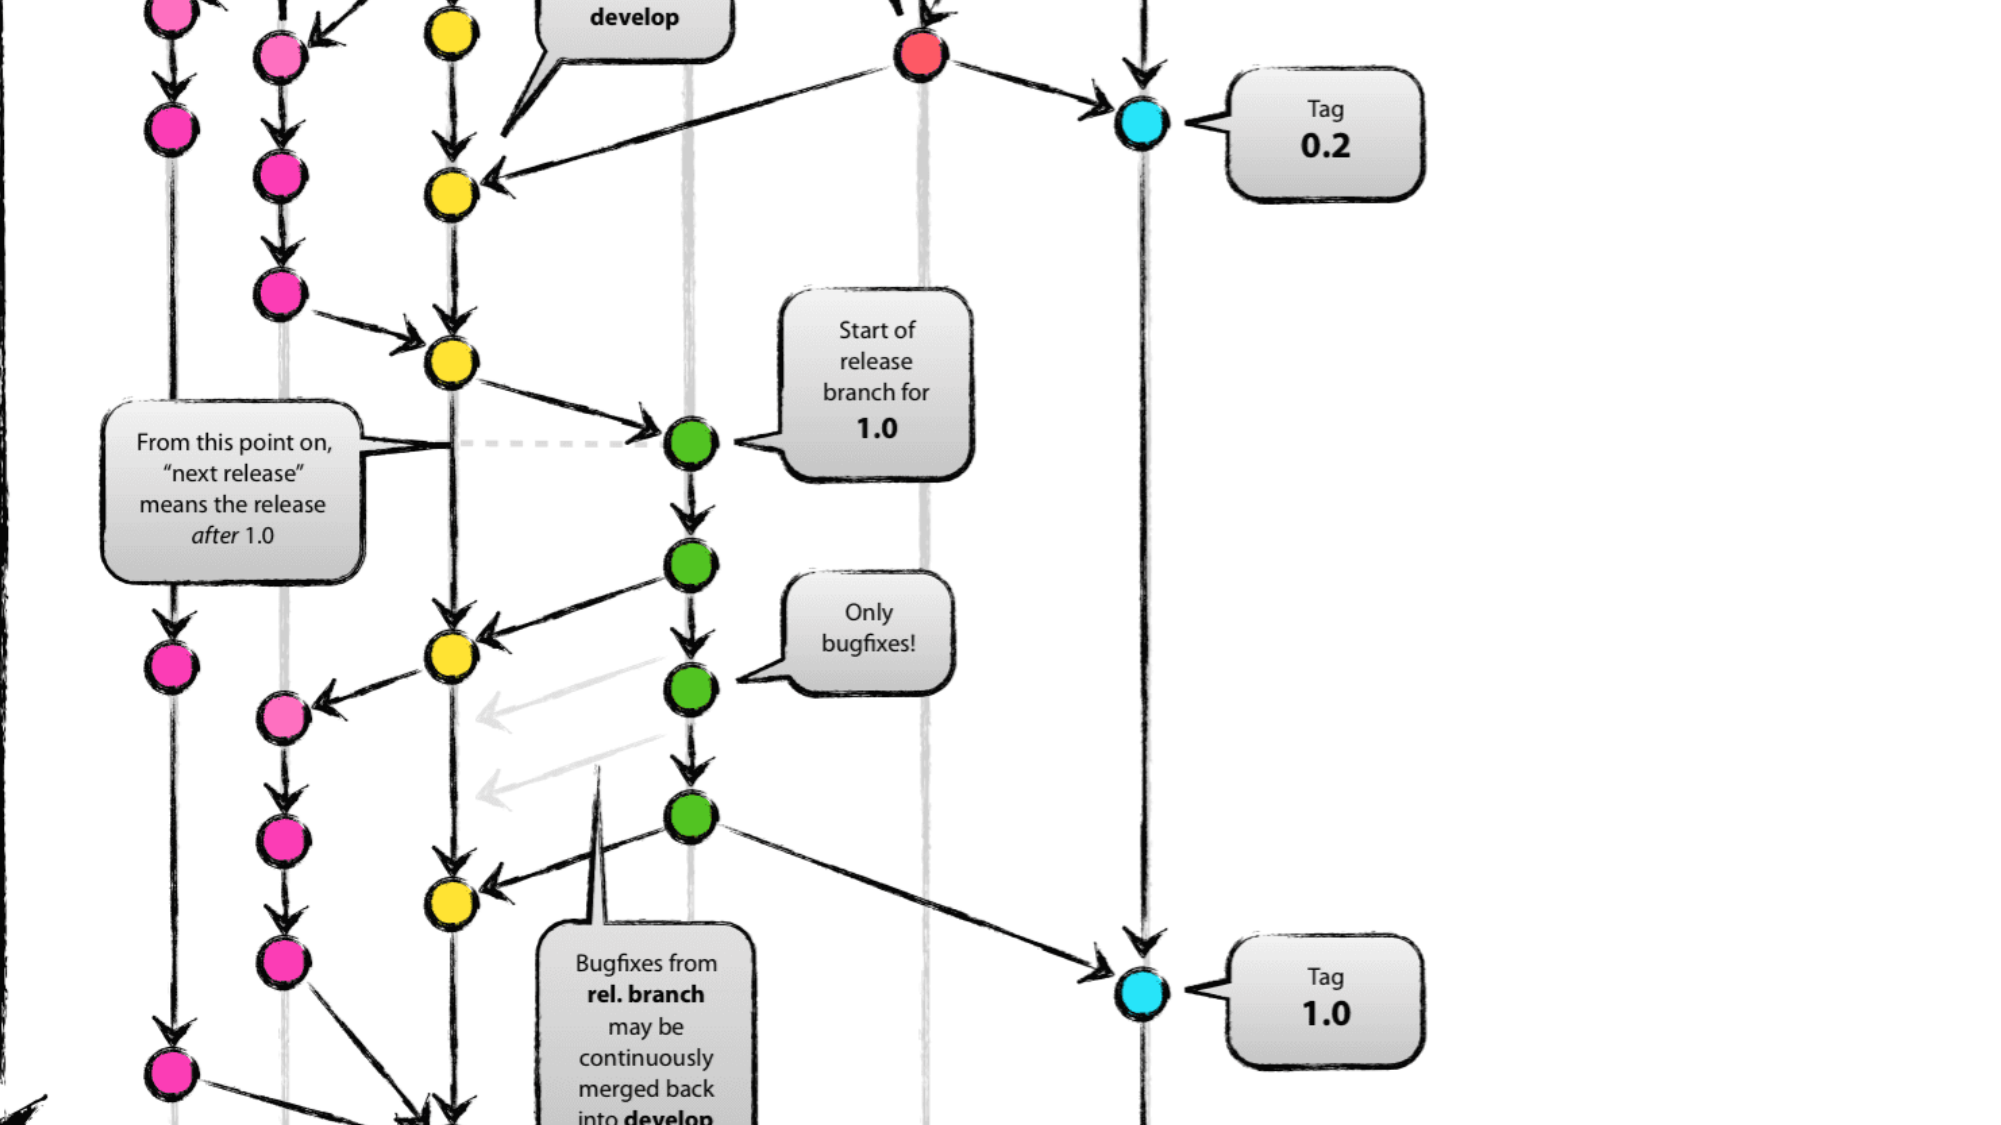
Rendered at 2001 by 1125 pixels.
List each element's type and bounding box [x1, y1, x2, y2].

picture [0, 0, 1448, 1125]
